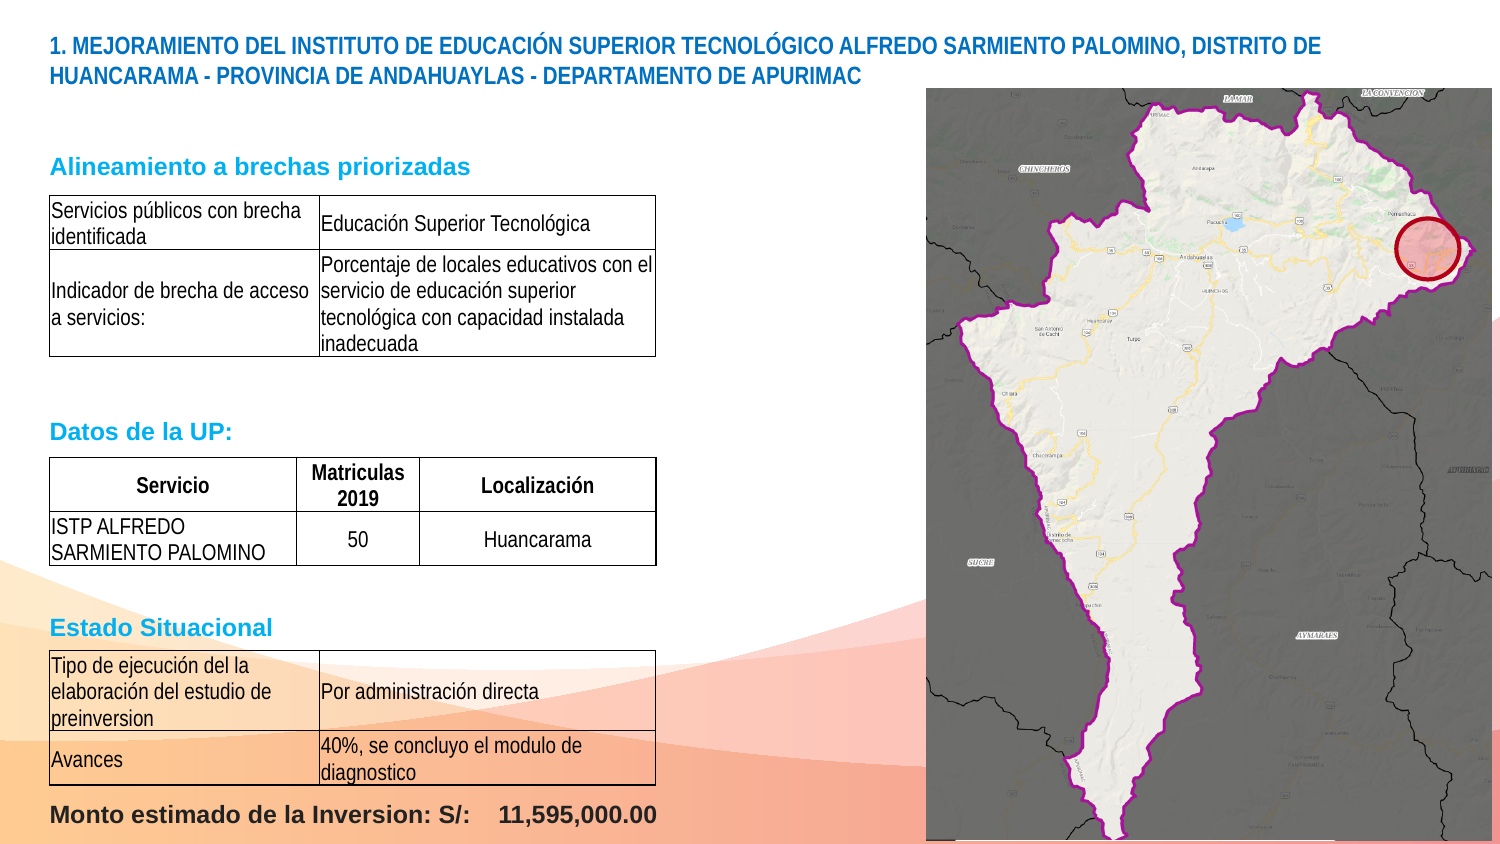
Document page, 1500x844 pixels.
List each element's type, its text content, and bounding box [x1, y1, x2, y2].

table_cell Indicador de brecha de acceso a servicios: [50, 250, 319, 356]
text_box Estado Situacional [49, 590, 297, 642]
table_header Tipo de ejecución del la elaboración del estudio de preinversion [50, 651, 319, 730]
table_cell Avances [50, 731, 319, 777]
table_header Matriculas 2019 [297, 458, 419, 511]
text_box Monto estimado de la Inversion: S/: 11,595,000.00 [49, 777, 709, 829]
table_cell Porcentaje de locales educativos con el servicio de educación superior tecnológica con capacidad instalada inadecuada [320, 250, 655, 356]
table_header Servicio [50, 458, 296, 511]
table_header Localización [420, 458, 655, 511]
title 1. MEJORAMIENTO DEL INSTITUTO DE EDUCACIÓN SUPERIOR TECNOLÓGICO ALFREDO SARMIENTO PALOMINO, DISTRITO DE HUANCARAMA - PROVINCIA DE ANDAHUAYLAS - DEPARTAMENTO DE APURIMAC [49, 22, 1451, 90]
text_box Alineamiento a brechas priorizadas [49, 129, 497, 181]
table_cell 40%, se concluyo el modulo de diagnostico [320, 731, 655, 777]
table_cell ISTP ALFREDO SARMIENTO PALOMINO [50, 512, 296, 565]
picture [925, 88, 1493, 842]
table_cell Huancarama [420, 512, 655, 565]
table_header Servicios públicos con brecha identificada [50, 196, 319, 249]
table_header Educación Superior Tecnológica [320, 196, 655, 249]
text_box Datos de la UP: [49, 393, 248, 446]
table_cell 50 [297, 512, 419, 565]
table_header Por administración directa [320, 651, 655, 730]
